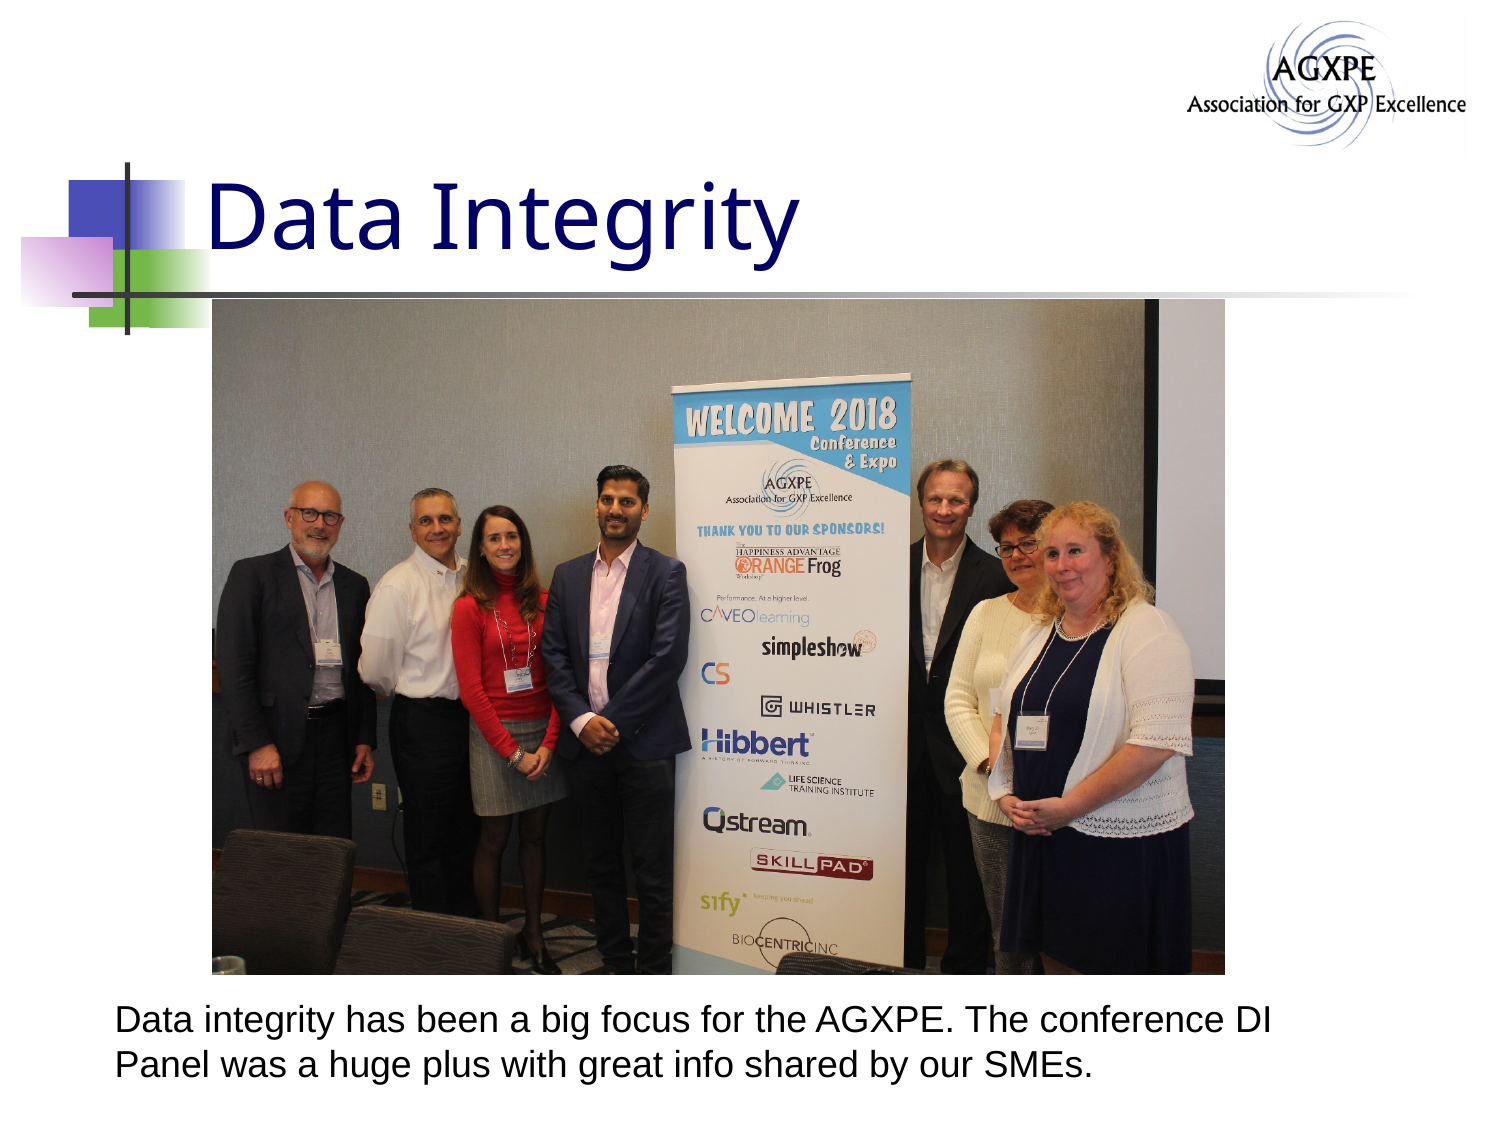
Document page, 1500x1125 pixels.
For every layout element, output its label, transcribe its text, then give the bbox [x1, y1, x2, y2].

title Data Integrity [188, 35, 1468, 275]
text_box Data integrity has been a big focus for the AGXPE. The conference DI Panel was a huge plus with great info shared by our SMEs. [99, 987, 1388, 1093]
picture [1187, 14, 1466, 35]
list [212, 299, 1226, 976]
